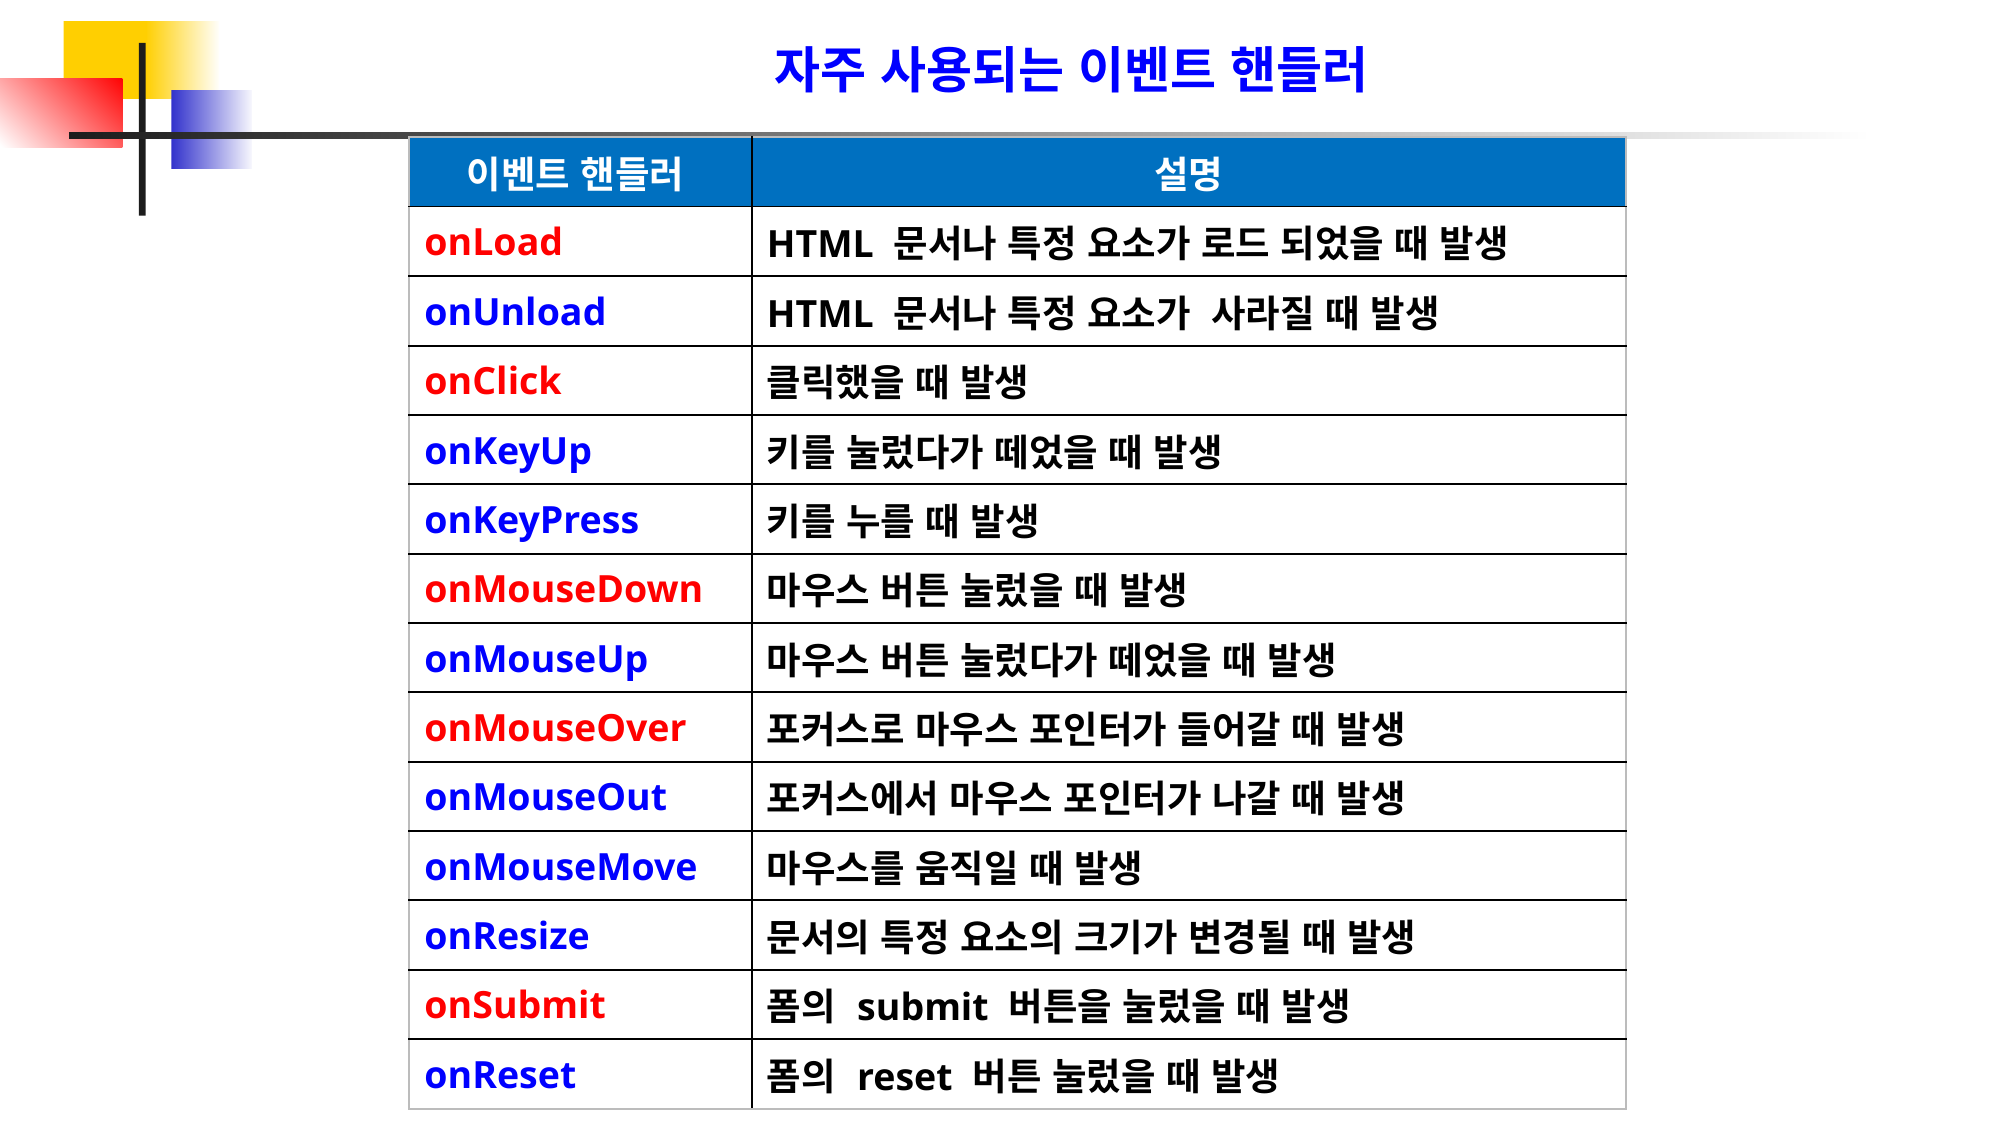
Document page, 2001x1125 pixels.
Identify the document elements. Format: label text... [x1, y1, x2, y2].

table_cell 키를 누를 때 발생 [753, 485, 1625, 553]
table_cell HTML 문서나 특정 요소가 사라질 때 발생 [753, 277, 1625, 345]
table_cell onClick [410, 347, 751, 414]
table_cell onMouseOut [410, 763, 751, 830]
table_cell onMouseUp [410, 624, 751, 691]
table_cell 폼의 submit 버튼을 눌렀을 때 발생 [753, 971, 1625, 1038]
table_cell 마우스를 움직일 때 발생 [753, 832, 1625, 899]
table_cell 문서의 특정 요소의 크기가 변경될 때 발생 [753, 901, 1625, 969]
table_cell 포커스로 마우스 포인터가 들어갈 때 발생 [753, 693, 1625, 761]
table_cell 키를 눌렀다가 떼었을 때 발생 [753, 416, 1625, 483]
text_box 자주 사용되는 이벤트 핸들러 [759, 30, 1384, 106]
table_cell onMouseDown [410, 555, 751, 622]
table_cell HTML 문서나 특정 요소가 로드 되었을 때 발생 [753, 207, 1625, 275]
table_cell onSubmit [410, 971, 751, 1038]
table_cell onReset [410, 1040, 751, 1108]
table_cell onLoad [410, 207, 751, 275]
table_header 이벤트 핸들러 [410, 138, 751, 206]
table_cell 클릭했을 때 발생 [753, 347, 1625, 414]
table_cell 폼의 reset 버튼 눌렀을 때 발생 [753, 1040, 1625, 1108]
table_header 설명 [753, 138, 1625, 206]
table_cell onKeyPress [410, 485, 751, 553]
table_cell 마우스 버튼 눌렀다가 떼었을 때 발생 [753, 624, 1625, 691]
table_cell onResize [410, 901, 751, 969]
table_cell onMouseMove [410, 832, 751, 899]
table_cell 포커스에서 마우스 포인터가 나갈 때 발생 [753, 763, 1625, 830]
table_cell 마우스 버튼 눌렀을 때 발생 [753, 555, 1625, 622]
table_cell onUnload [410, 277, 751, 345]
table_cell onKeyUp [410, 416, 751, 483]
table_cell onMouseOver [410, 693, 751, 761]
